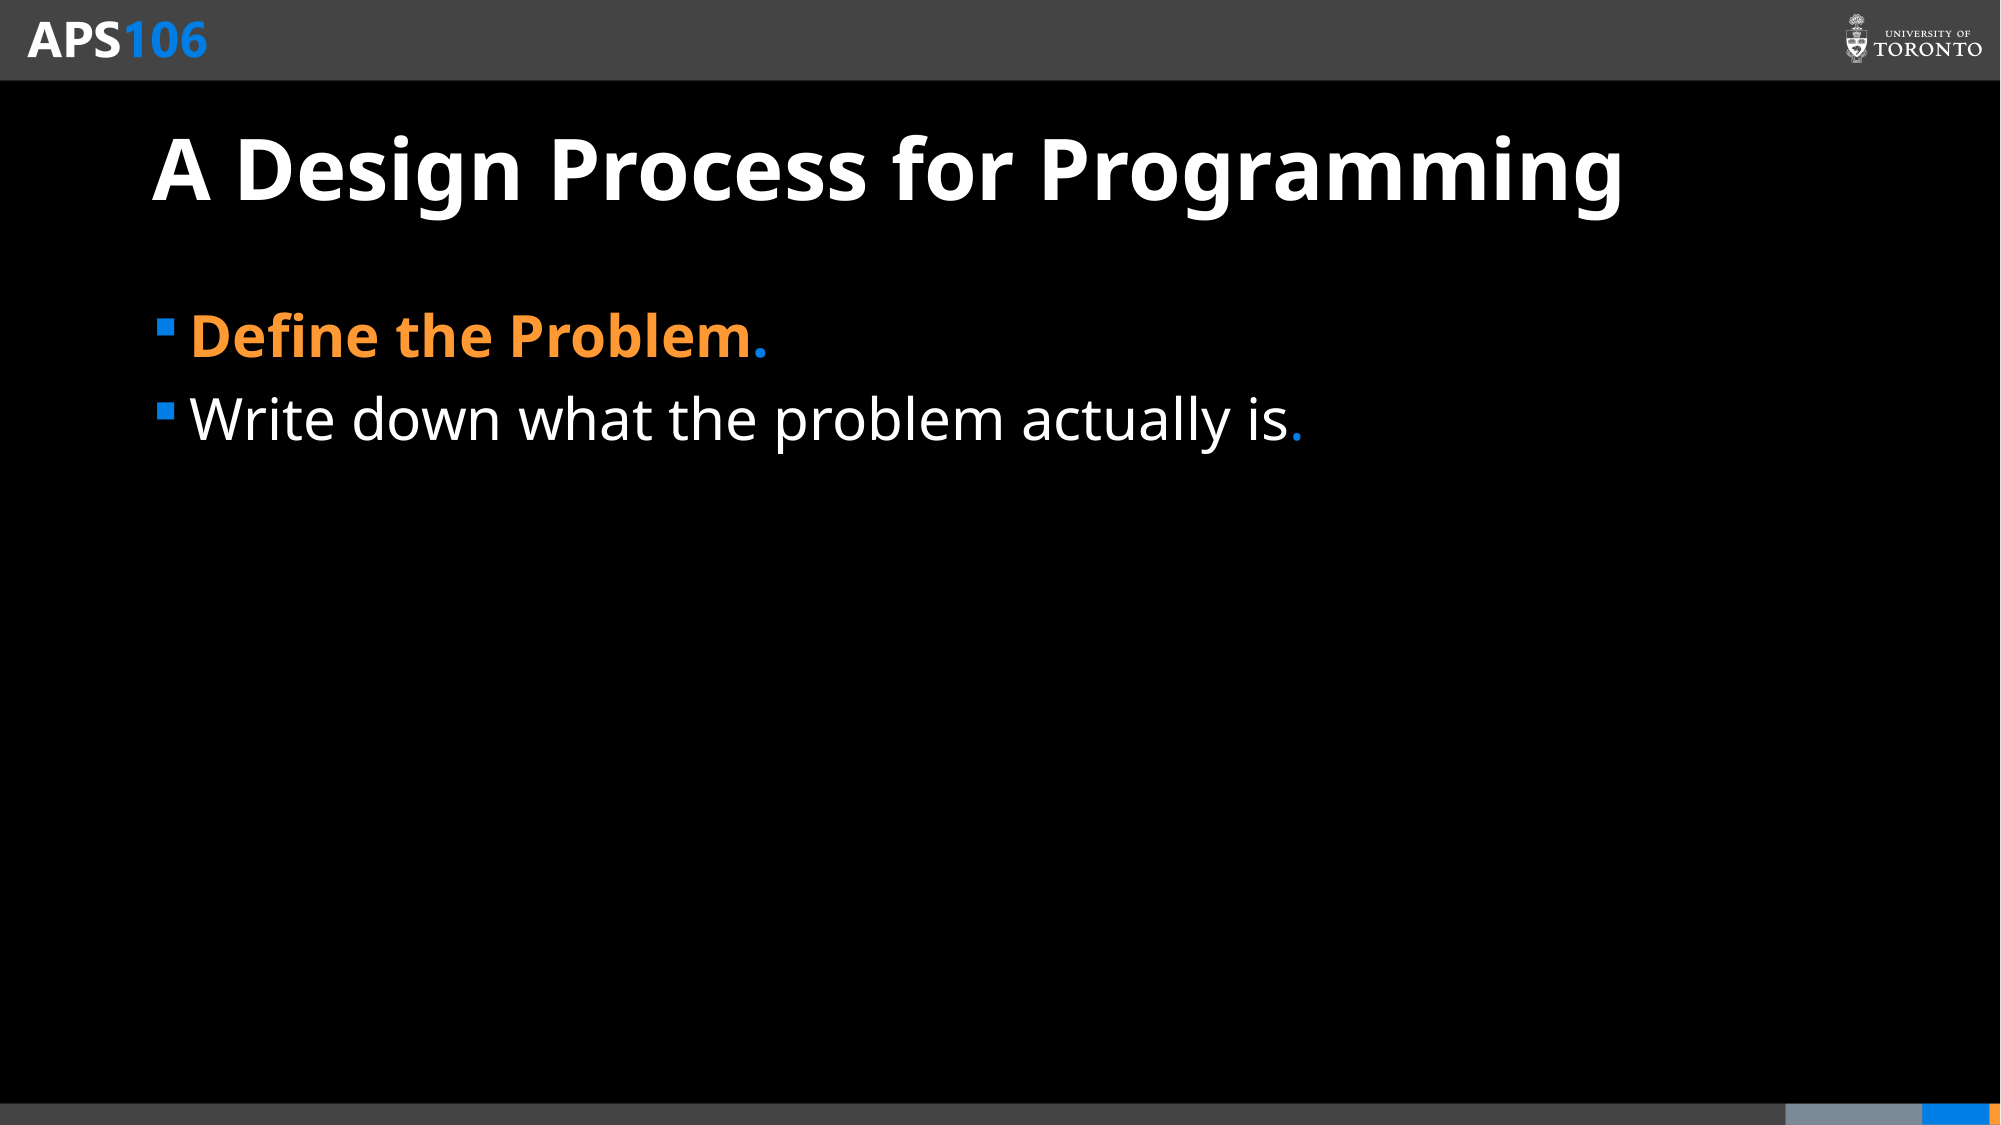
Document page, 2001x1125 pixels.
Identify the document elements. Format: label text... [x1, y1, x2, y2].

list Define the Problem. Write down what the problem actually is. [137, 299, 1978, 1106]
picture [0, 0, 2001, 1125]
title A Design Process for Programming [137, 119, 1863, 227]
